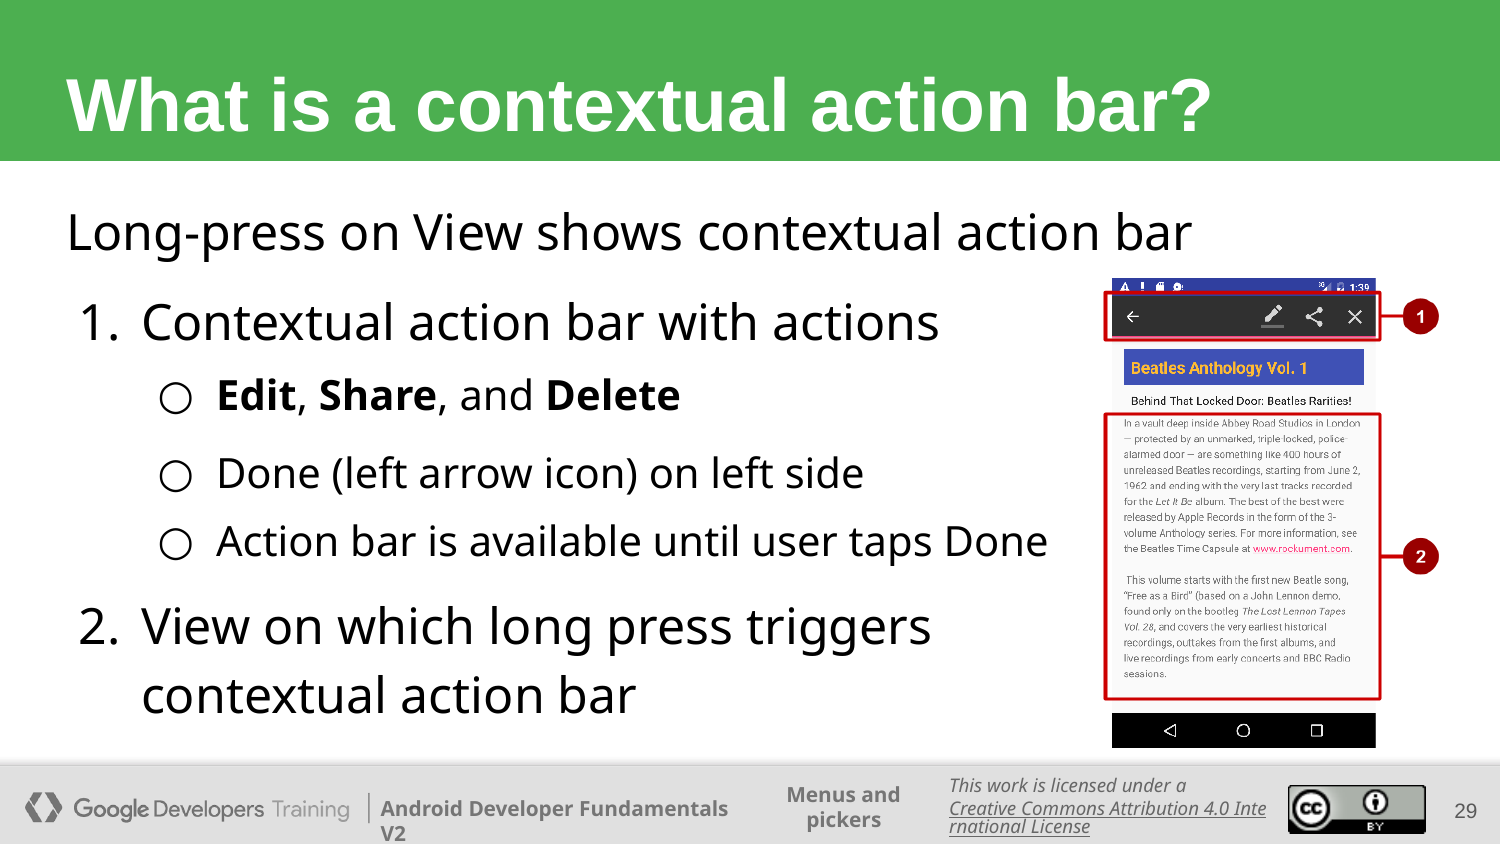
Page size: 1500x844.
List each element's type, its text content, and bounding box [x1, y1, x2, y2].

list Long-press on View shows contextual action bar Contextual action bar with actions Edit, Share, and Delete Done (left arrow icon) on left side Action bar is available until user taps Done View on which long press triggers contextual action bar [51, 176, 1449, 763]
picture [0, 161, 1500, 844]
slide_number ‹#› [1402, 777, 1493, 842]
title What is a contextual action bar? [51, 28, 1472, 122]
